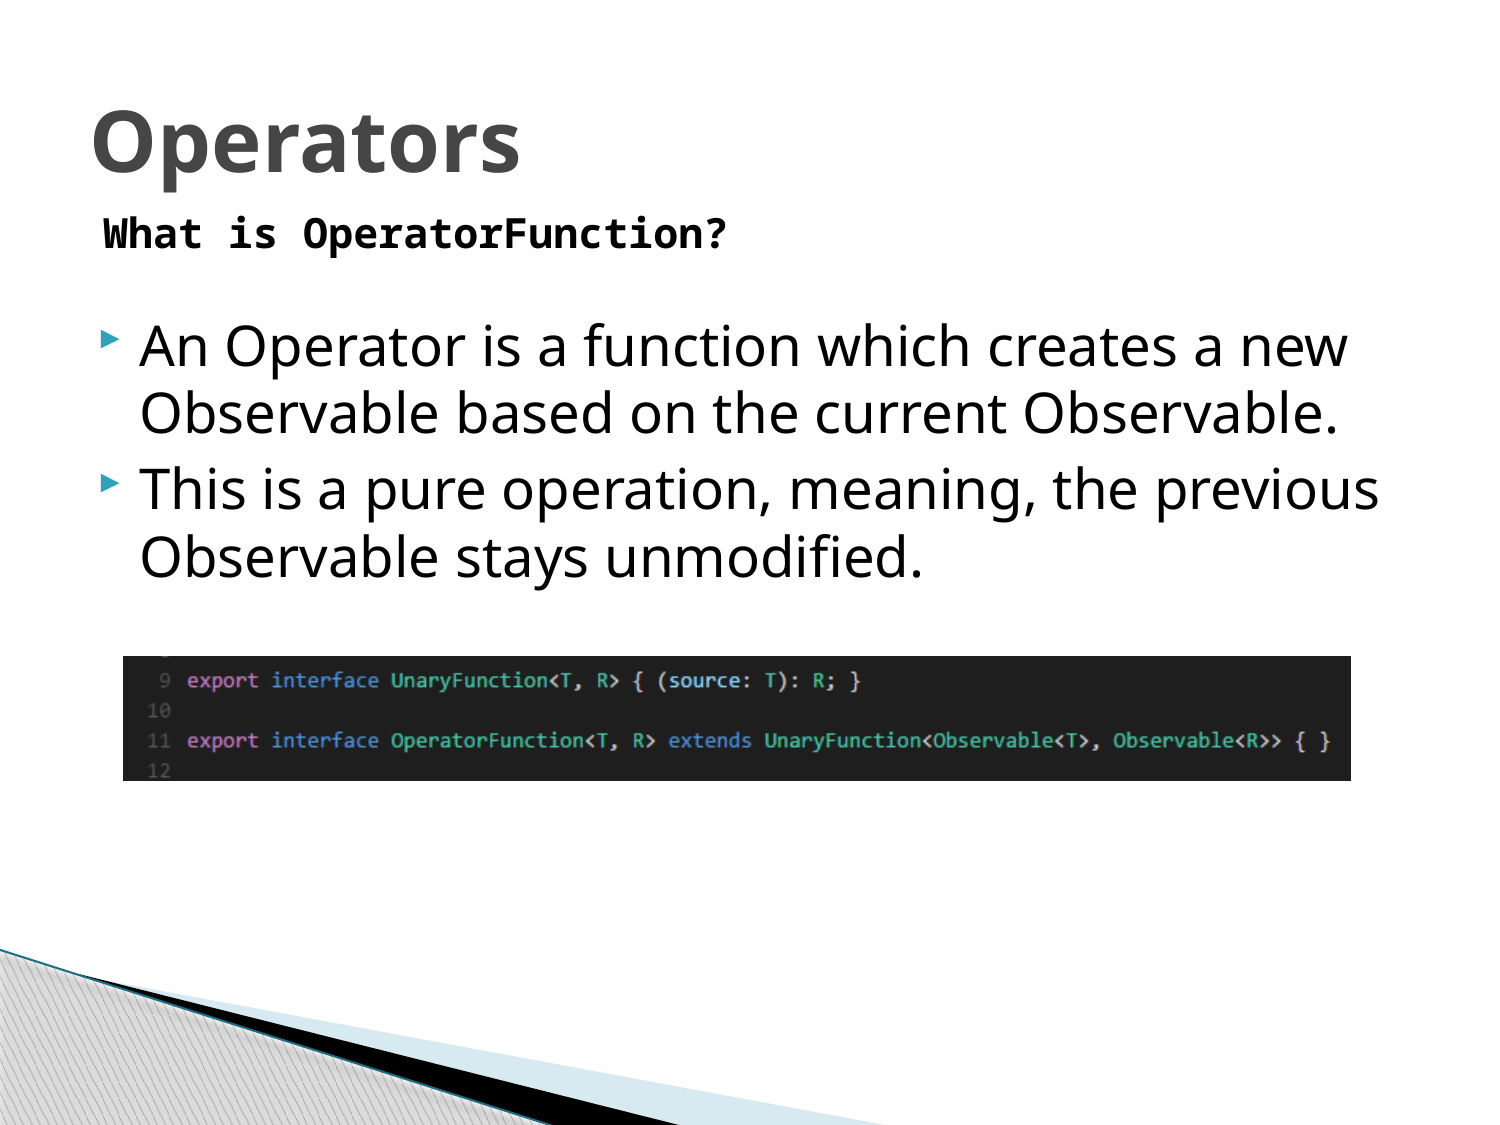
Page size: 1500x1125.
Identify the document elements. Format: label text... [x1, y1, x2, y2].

title Operators [75, 45, 1425, 233]
text_box What is OperatorFunction? [88, 196, 1439, 268]
picture [123, 656, 1351, 781]
list An Operator is a function which creates a new Observable based on the current Observable. This is a pure operation, meaning, the previous Observable stays unmodified. [64, 302, 1415, 1046]
